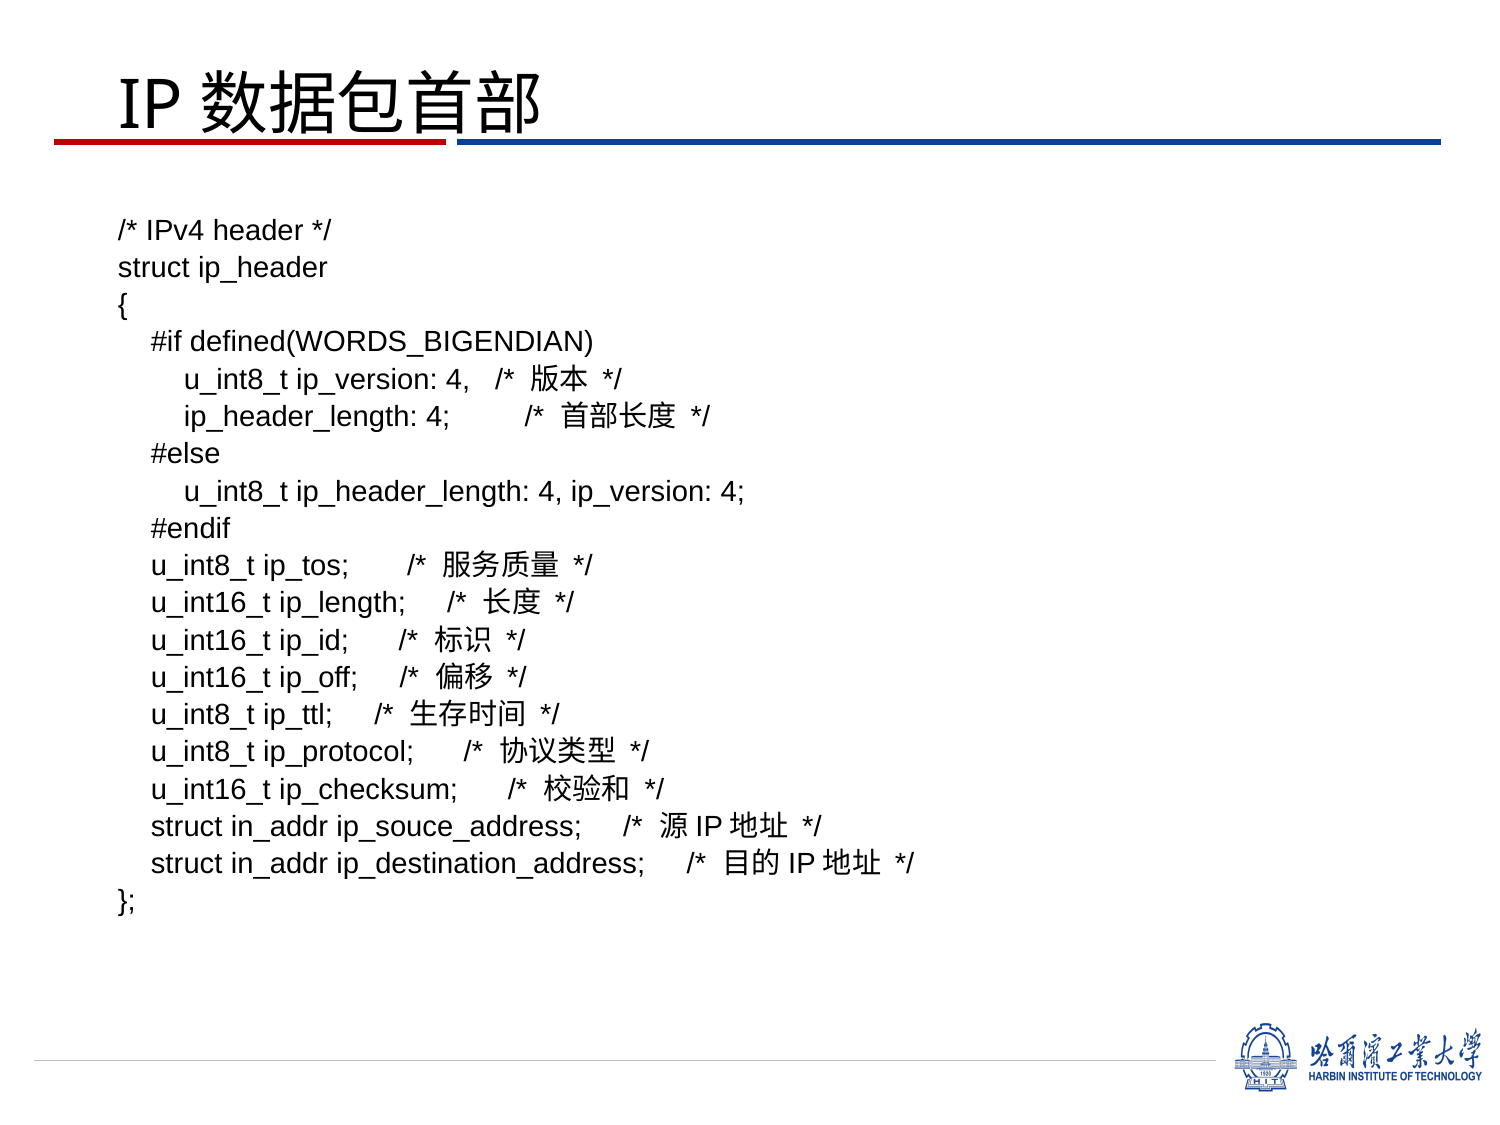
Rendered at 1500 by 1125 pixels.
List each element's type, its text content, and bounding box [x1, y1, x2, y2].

text_box /* IPv4 header */ struct ip_header { #if defined(WORDS_BIGENDIAN) u_int8_t ip_version: 4, /* 版本 */ ip_header_length: 4; /* 首部长度 */ #else u_int8_t ip_header_length: 4, ip_version: 4; #endif u_int8_t ip_tos; /* 服务质量 */ u_int16_t ip_length; /* 长度 */ u_int16_t ip_id; /* 标识 */ u_int16_t ip_off; /* 偏移 */ u_int8_t ip_ttl; /* 生存时间 */ u_int8_t ip_protocol; /* 协议类型 */ u_int16_t ip_checksum; /* 校验和 */ struct in_addr ip_souce_address; /* 源IP地址 */ struct in_addr ip_destination_address; /* 目的IP地址 */ }; [103, 207, 1105, 925]
title IP数据包首部 [103, 0, 1397, 215]
slide_number [1059, 1042, 1397, 1103]
picture [1204, 1023, 1482, 1094]
